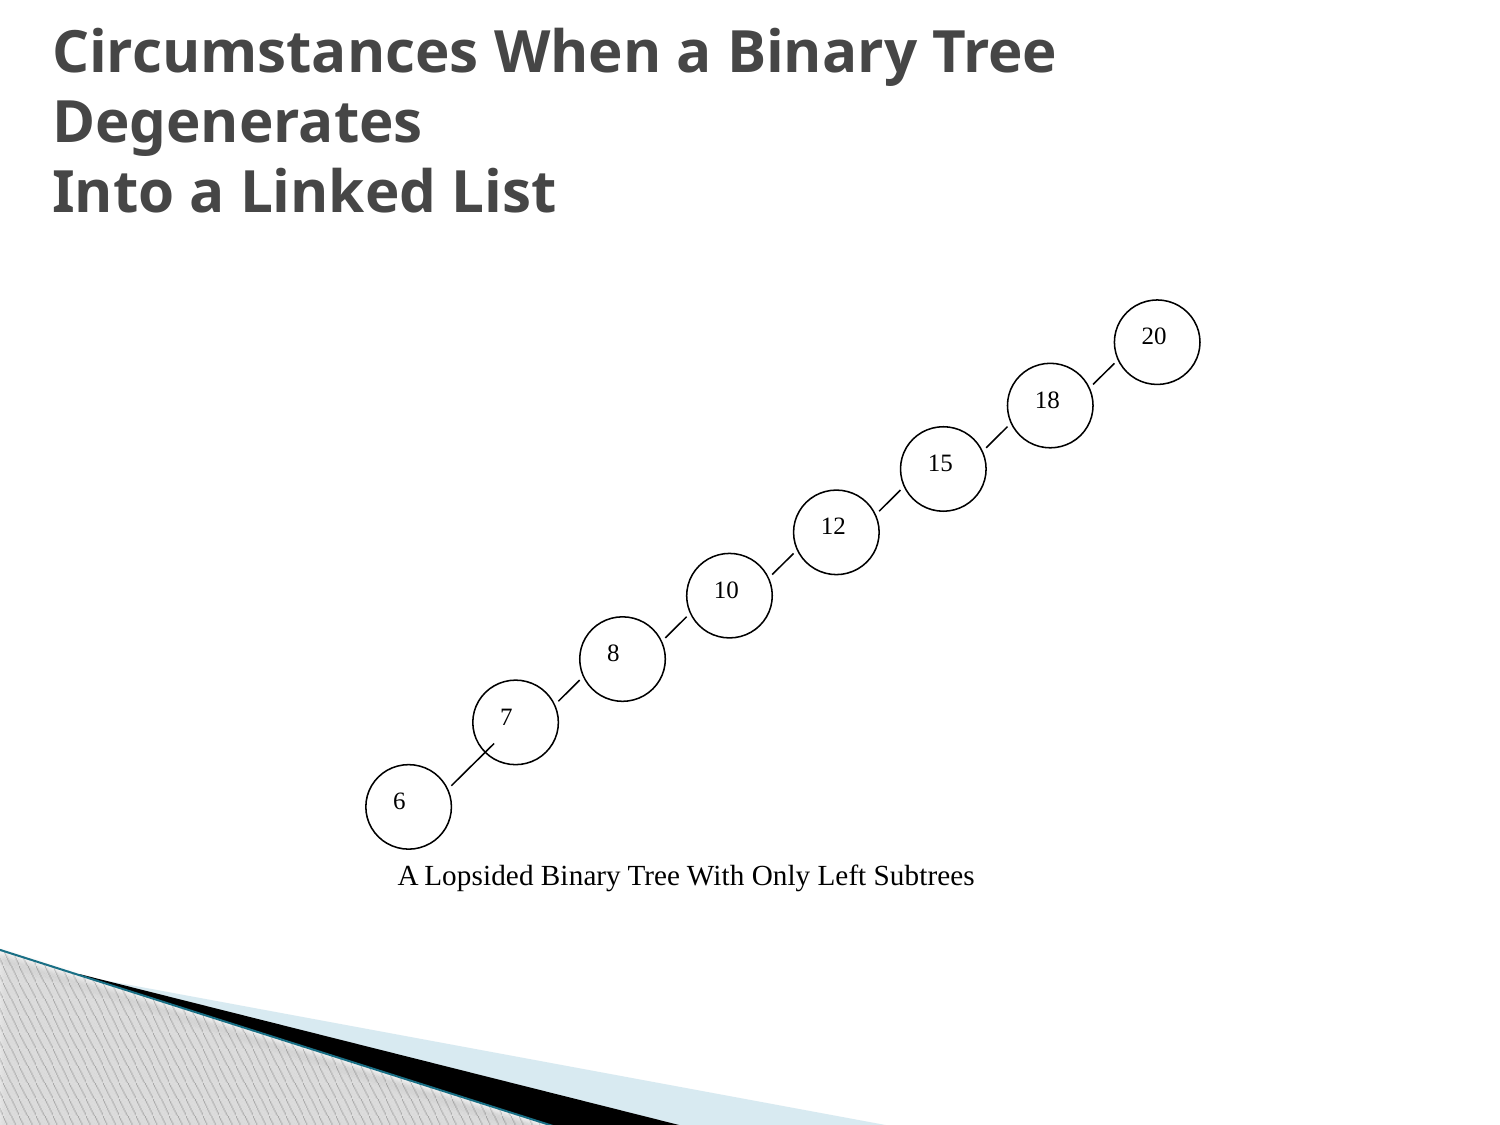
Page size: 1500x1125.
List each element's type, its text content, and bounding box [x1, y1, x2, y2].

title Circumstances When a Binary Tree Degenerates Into a Linked List [37, 37, 1313, 200]
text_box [237, 299, 1201, 913]
